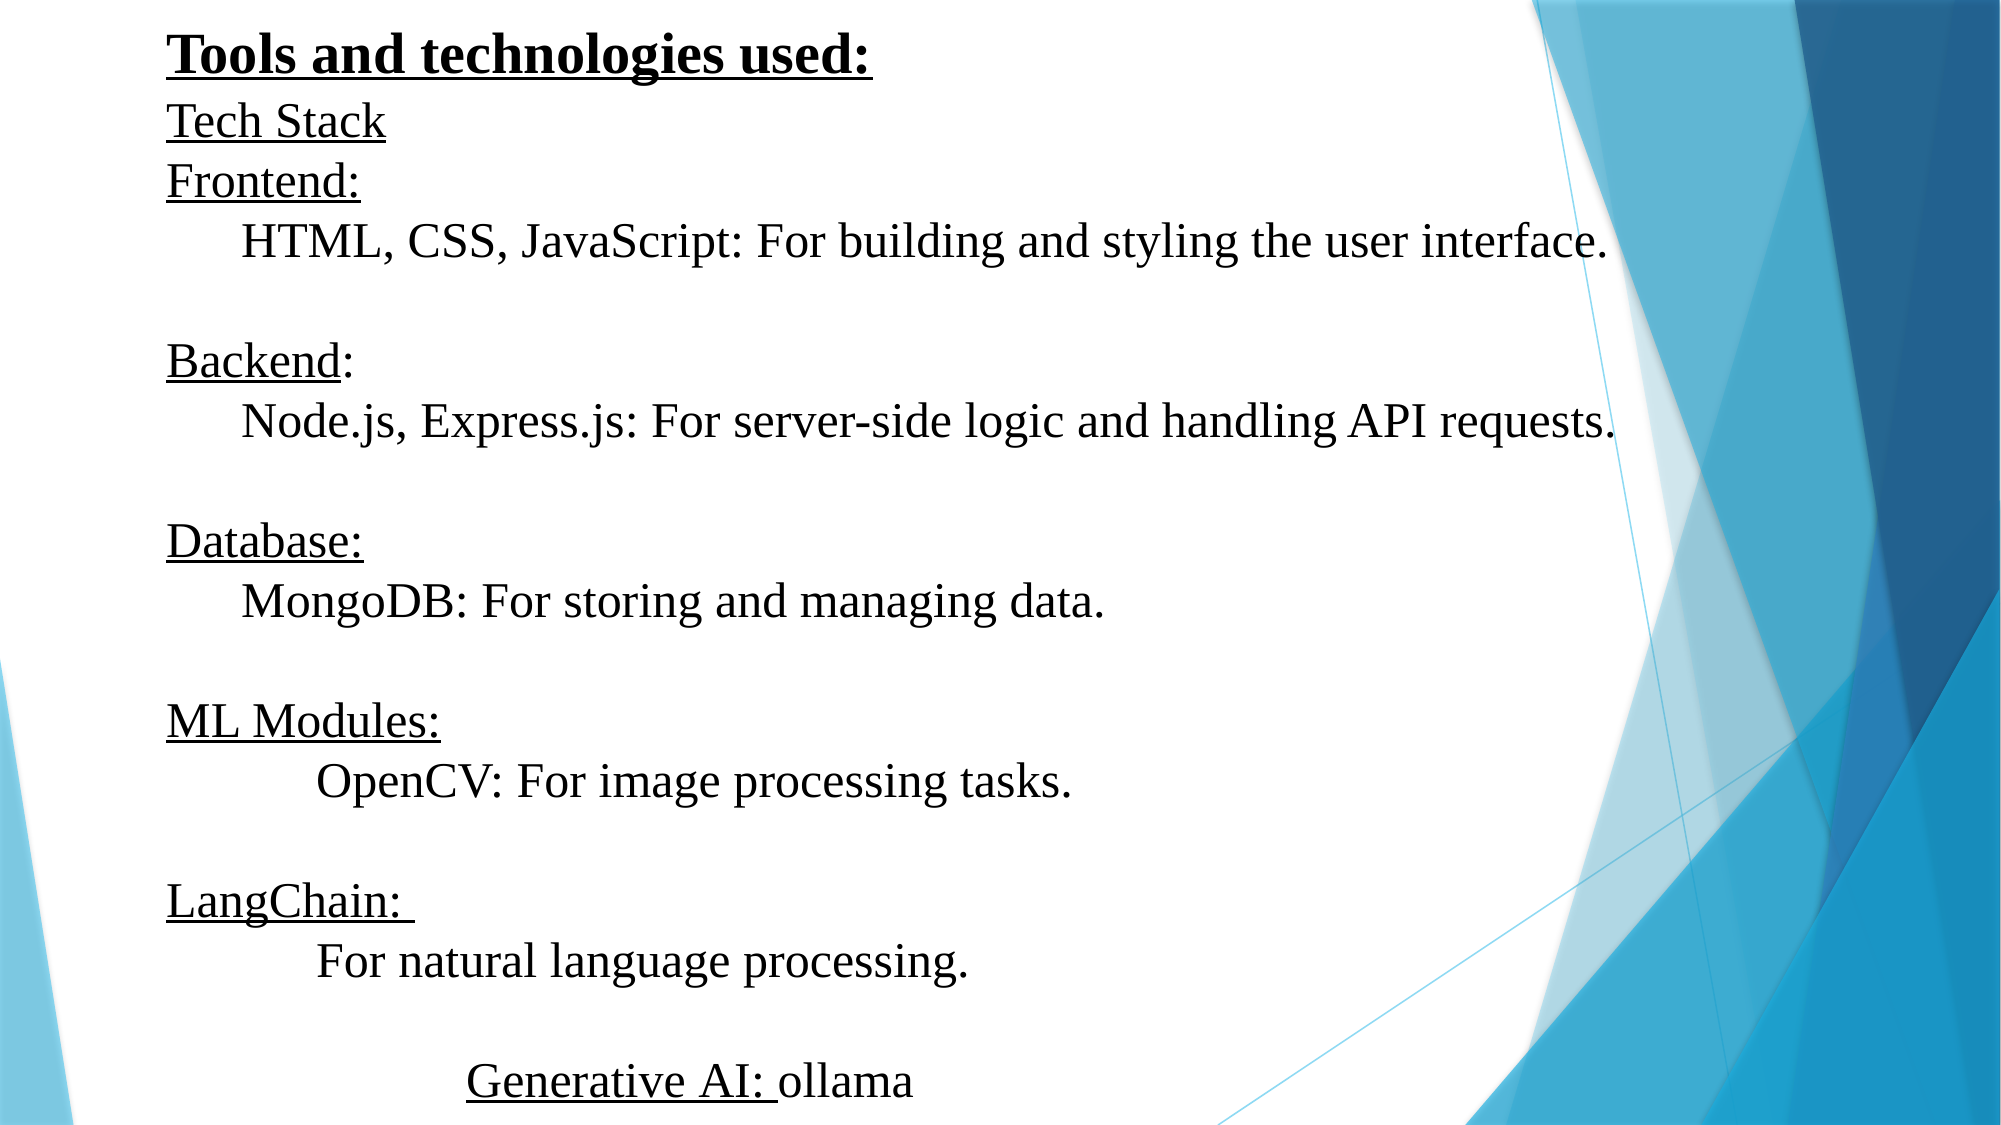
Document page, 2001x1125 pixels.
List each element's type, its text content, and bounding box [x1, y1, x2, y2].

text_box Tech Stack Frontend: HTML, CSS, JavaScript: For building and styling the user interface. Backend: Node.js, Express.js: For server-side logic and handling API requests. Database: MongoDB: For storing and managing data. ML Modules: OpenCV: For image processing tasks. LangChain: For natural language processing. Generative AI: ollama [151, 79, 2000, 1115]
text_box Tools and technologies used: [151, 7, 901, 93]
